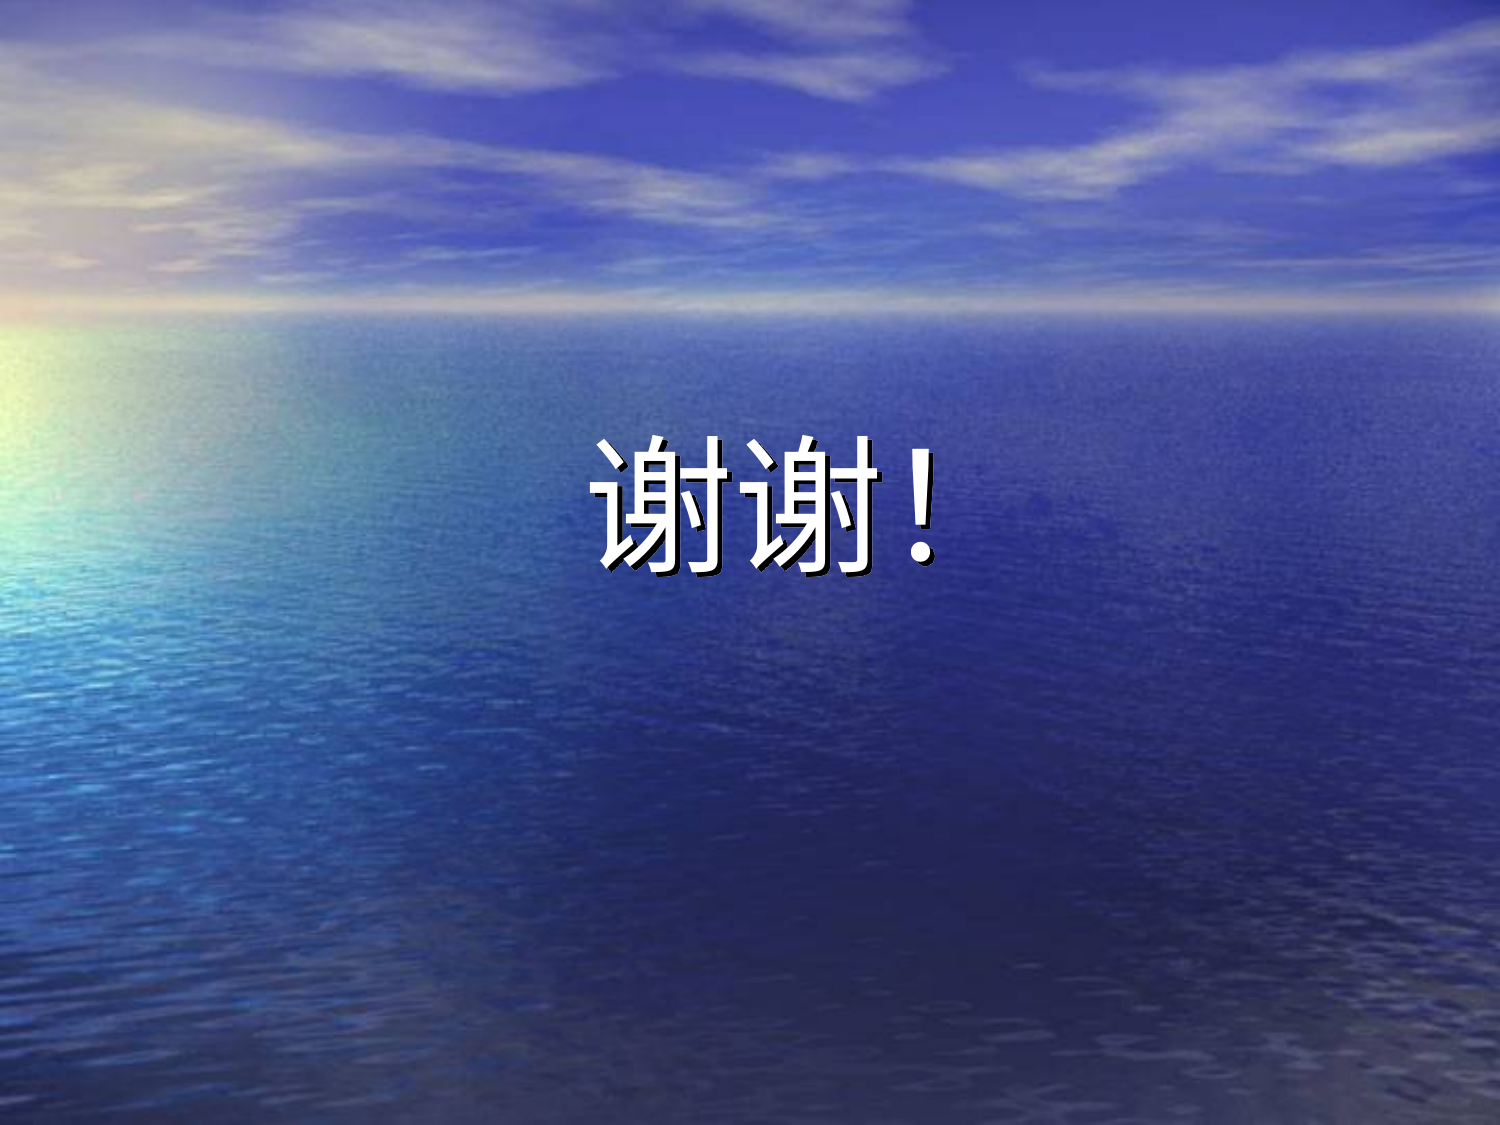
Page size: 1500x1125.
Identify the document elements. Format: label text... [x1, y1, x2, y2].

title 谢谢！ [170, 380, 1447, 622]
picture [0, 0, 1500, 1125]
